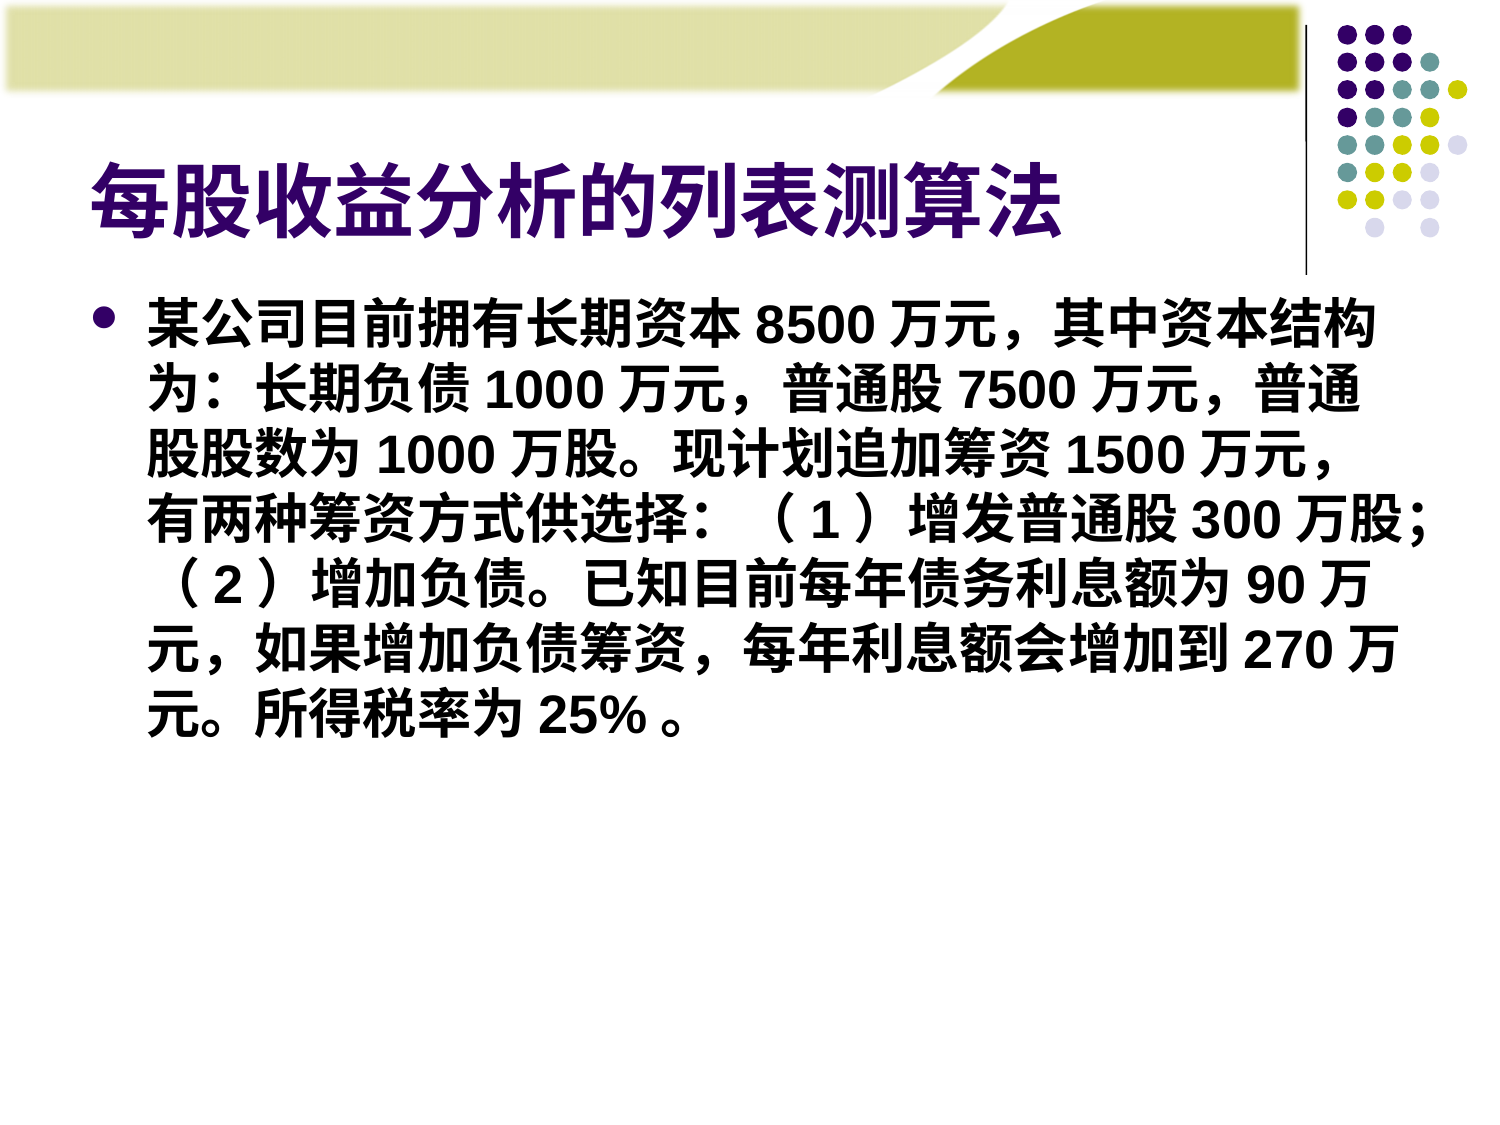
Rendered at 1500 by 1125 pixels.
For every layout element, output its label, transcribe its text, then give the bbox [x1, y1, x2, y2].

list 某公司目前拥有长期资本8500万元，其中资本结构为：长期负债1000万元，普通股7500万元，普通股股数为1000万股。现计划追加筹资1500万元，有两种筹资方式供选择：（1）增发普通股300万股；（2）增加负债。已知目前每年债务利息额为90万元，如果增加负债筹资，每年利息额会增加到270万元。所得税率为25%。 [74, 281, 1426, 1006]
title 每股收益分析的列表测算法 [74, 54, 1313, 256]
picture [0, 0, 1309, 101]
